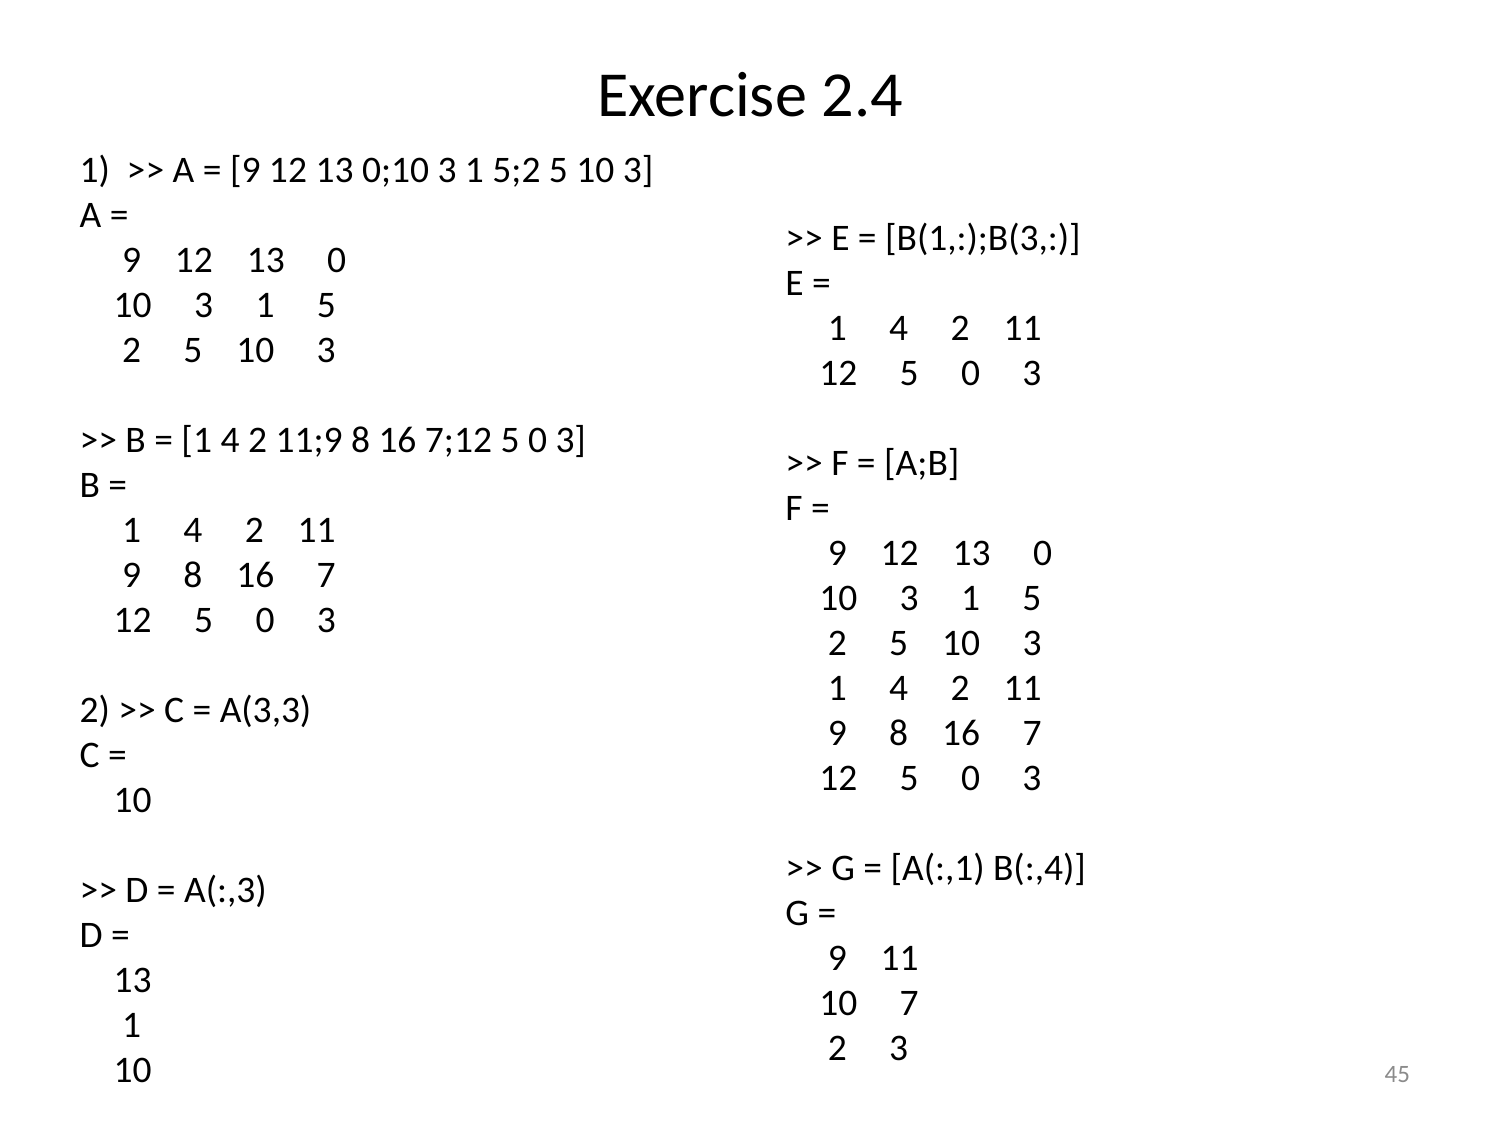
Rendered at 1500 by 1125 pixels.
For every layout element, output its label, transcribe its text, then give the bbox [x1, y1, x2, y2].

text_box >> E = [B(1,:);B(3,:)] E = 1 4 2 11 12 5 0 3 >> F = [A;B] F = 9 12 13 0 10 3 1 5 2 5 10 3 1 4 2 11 9 8 16 7 12 5 0 3 >> G = [A(:,1) B(:,4)] G = 9 11 10 7 2 3 [770, 160, 1409, 1076]
title Exercise 2.4 [75, 45, 1425, 138]
text_box 1) >> A = [9 12 13 0;10 3 1 5;2 5 10 3] A = 9 12 13 0 10 3 1 5 2 5 10 3 >> B = [1 4 2 11;9 8 16 7;12 5 0 3] B = 1 4 2 11 9 8 16 7 12 5 0 3 2) >> C = A(3,3) C = 10 >> D = A(:,3) D = 13 1 10 [64, 137, 691, 1097]
slide_number 45 [1074, 1042, 1425, 1103]
